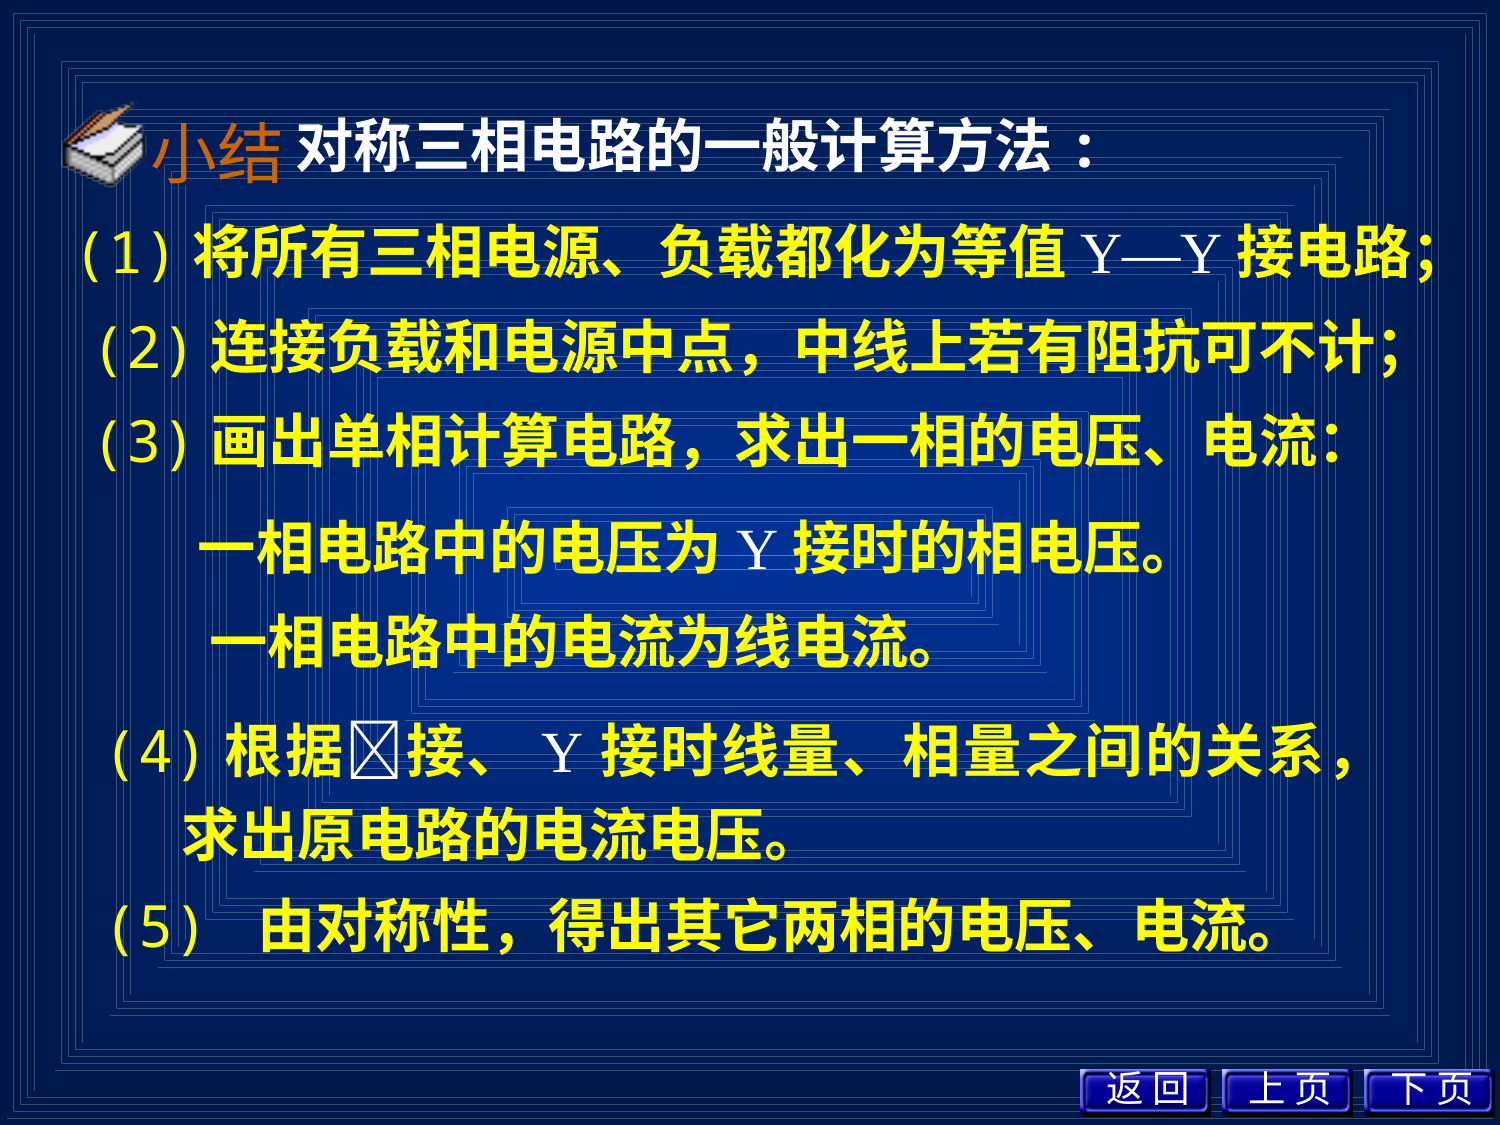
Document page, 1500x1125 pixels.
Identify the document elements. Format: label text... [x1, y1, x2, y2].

text_box (1)将所有三相电源、负载都化为等值Y—Y接电路； [58, 208, 1498, 293]
text_box (4)根据接、Y接时线量、相量之间的关系，求出原电路的电流电压。 [88, 692, 1342, 876]
text_box 一相电路中的电压为Y接时的相电压。 [183, 503, 1216, 589]
text_box (5) 由对称性，得出其它两相的电压、电流。 [88, 881, 1299, 966]
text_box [1222, 1056, 1353, 1118]
text_box 对称三相电路的一般计算方法: [304, 101, 1258, 187]
text_box 一相电路中的电流为线电流。 [194, 597, 1101, 683]
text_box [29, 77, 300, 218]
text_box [1080, 1057, 1211, 1118]
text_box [1364, 1056, 1495, 1118]
text_box (3)画出单相计算电路，求出一相的电压、电流： [76, 397, 1459, 482]
text_box (2)连接负载和电源中点，中线上若有阻抗可不计； [76, 302, 1475, 388]
